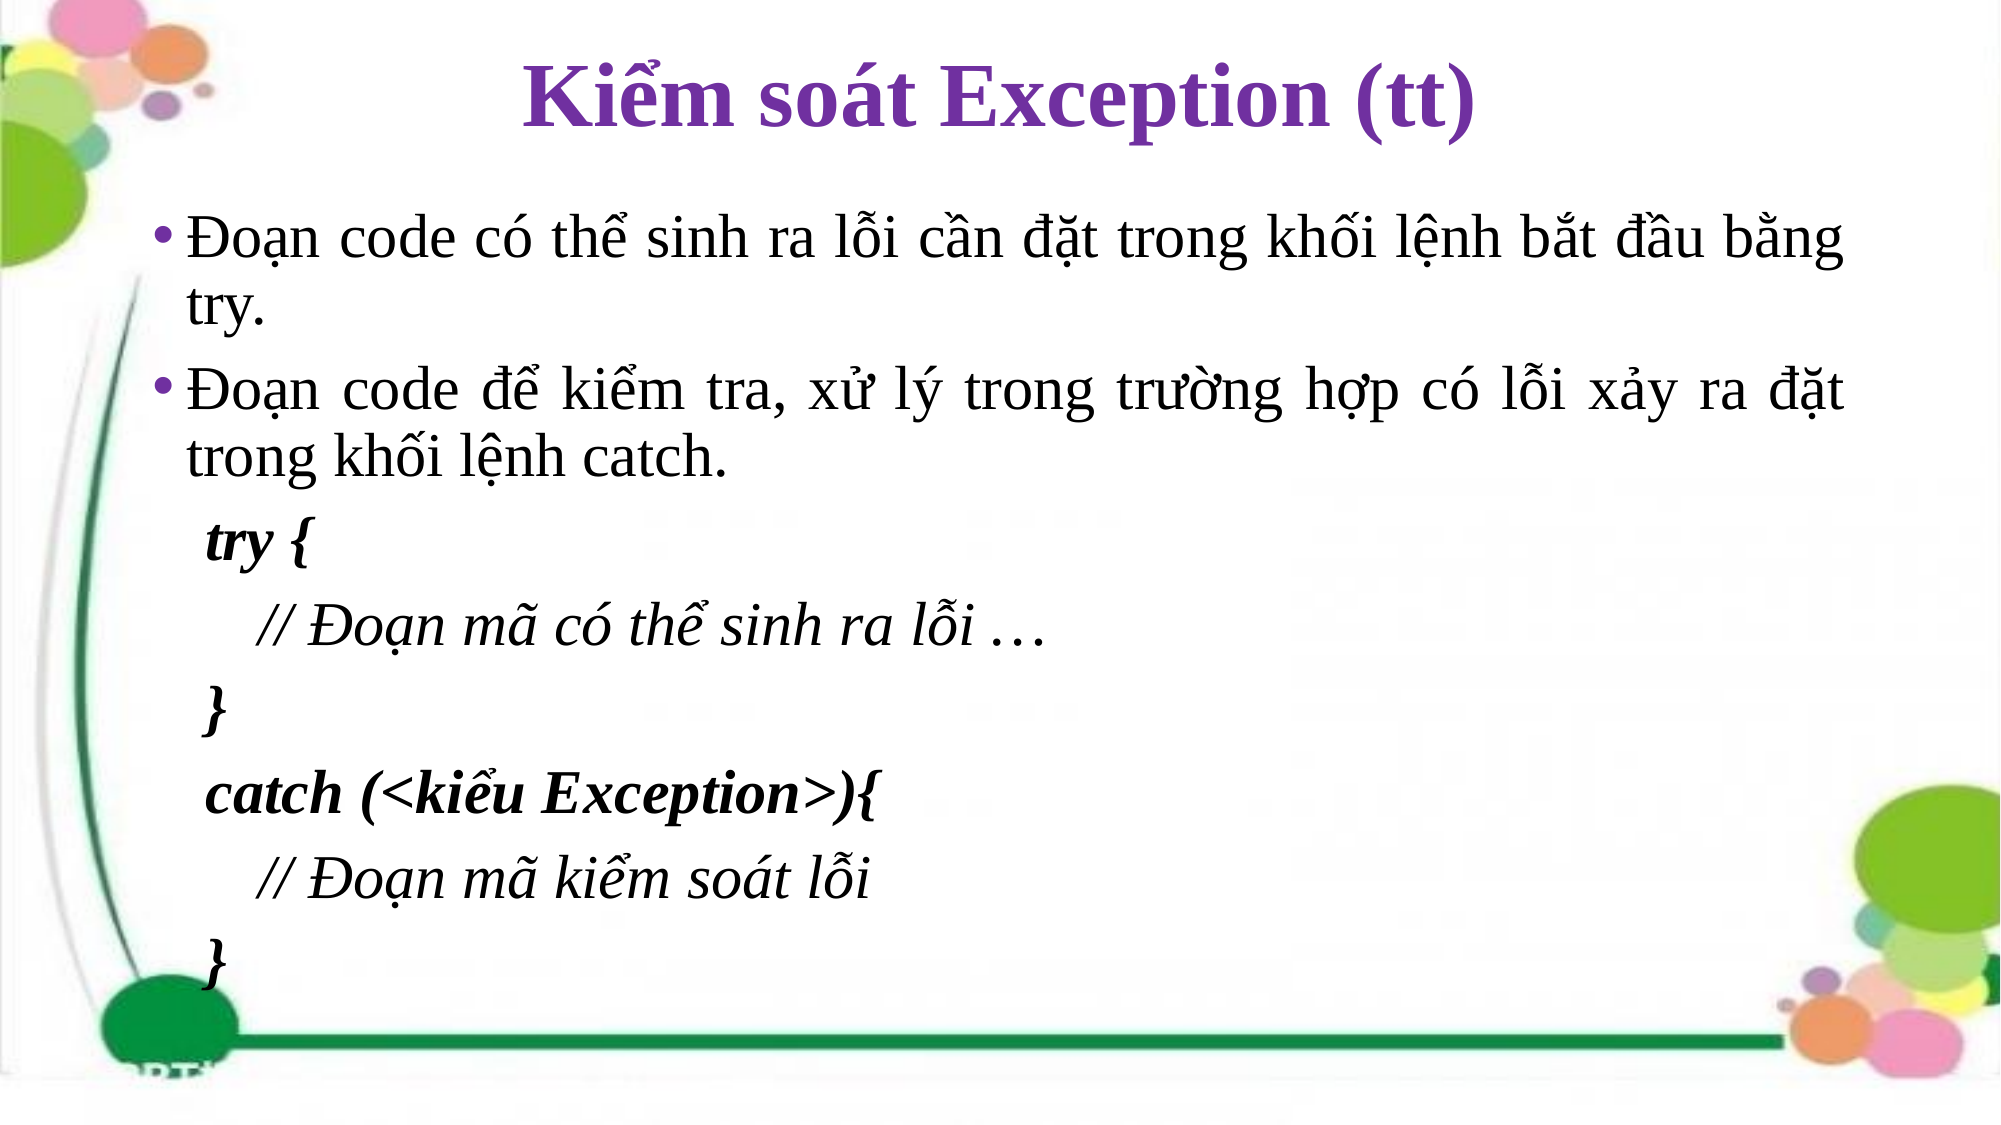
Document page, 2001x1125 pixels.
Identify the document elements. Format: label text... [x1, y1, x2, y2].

title Kiểm soát Exception (tt) [137, 36, 1863, 157]
picture [0, 0, 2001, 1125]
list Đoạn code có thể sinh ra lỗi cần đặt trong khối lệnh bắt đầu bằng try. Đoạn code để kiểm tra, xử lý trong trường hợp có lỗi xảy ra đặt trong khối lệnh catch. try { // Đoạn mã có thể sinh ra lỗi … } catch (<kiểu Exception>){ // Đoạn mã kiểm soát lỗi } [137, 196, 1863, 1014]
